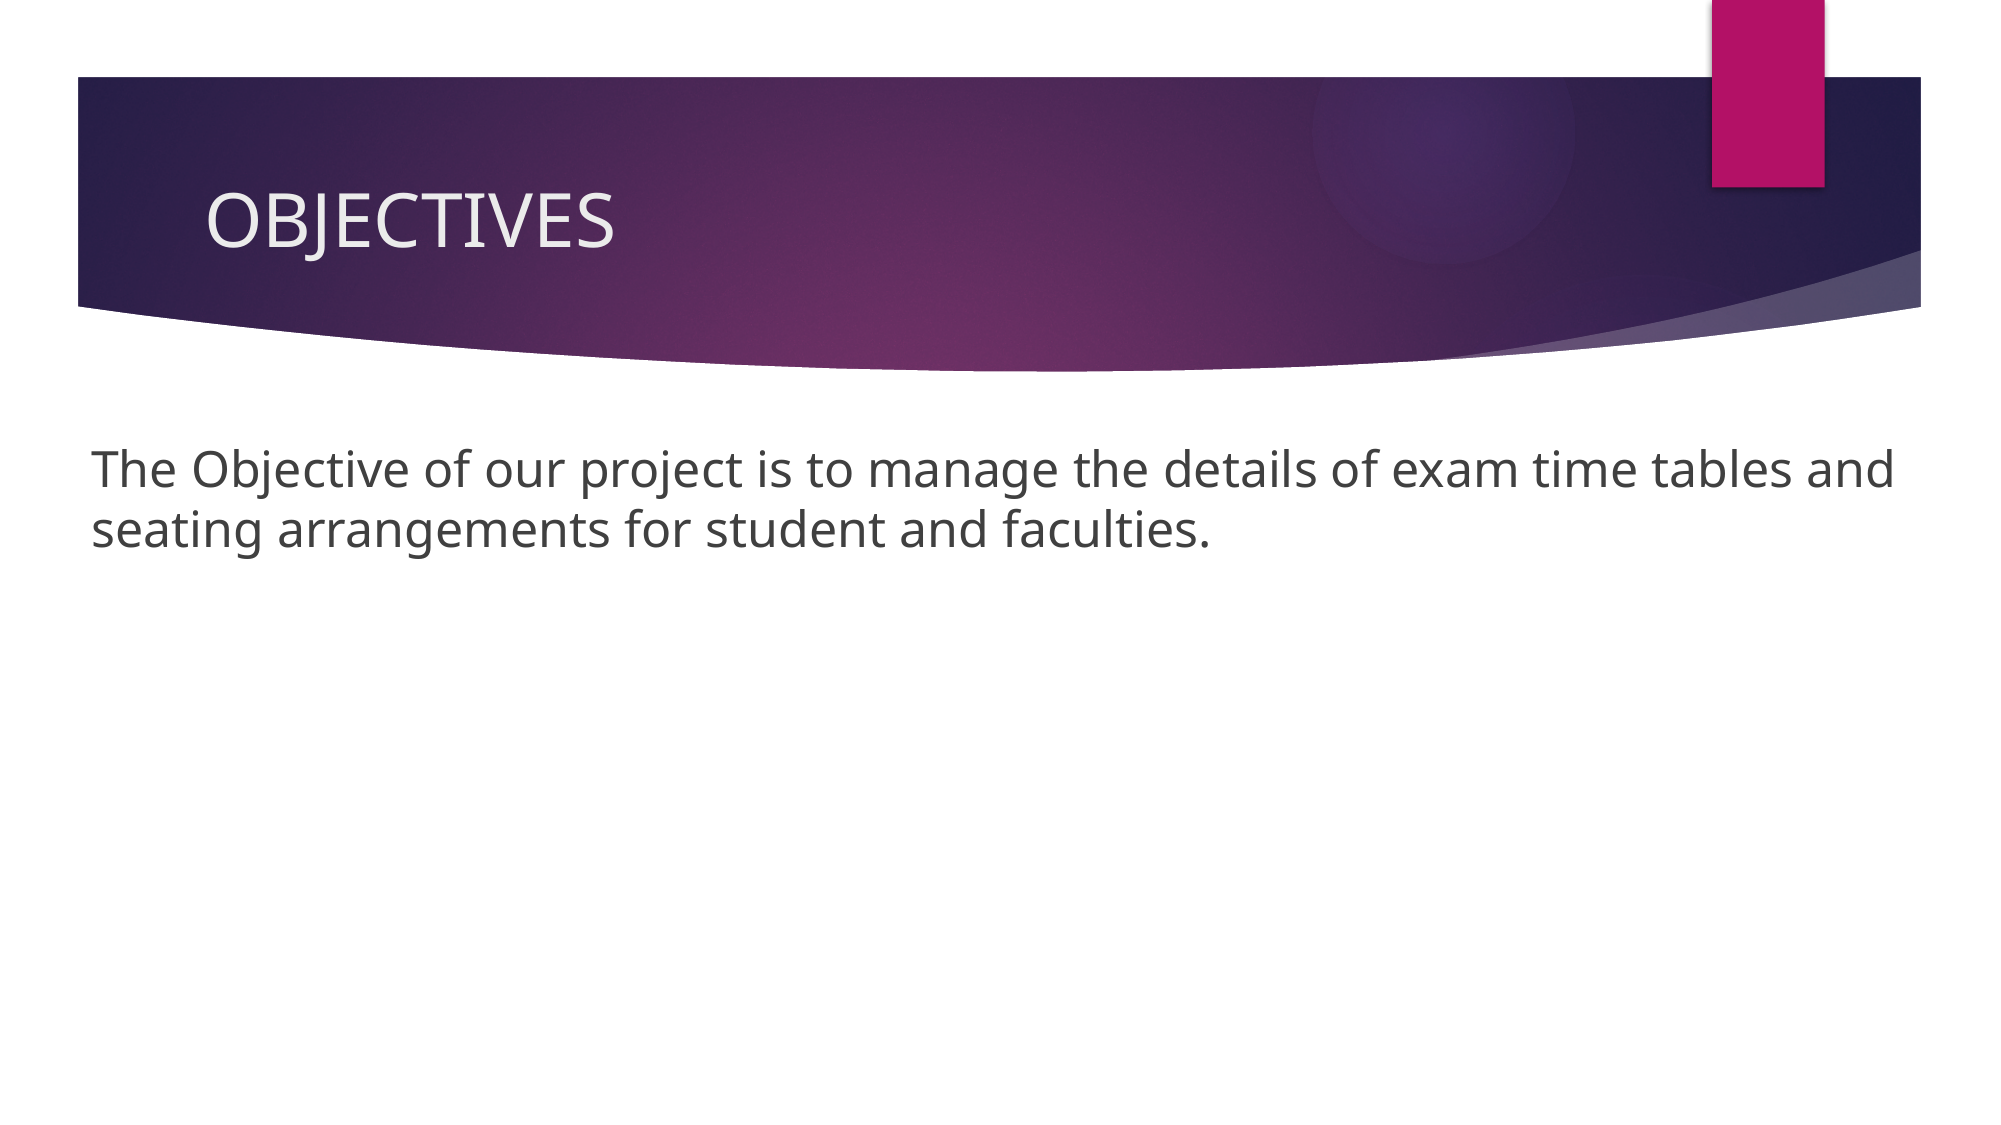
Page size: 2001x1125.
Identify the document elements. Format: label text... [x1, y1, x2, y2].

list The Objective of our project is to manage the details of exam time tables and seating arrangements for student and faculties. [76, 429, 1928, 948]
title OBJECTIVES [189, 159, 1627, 276]
